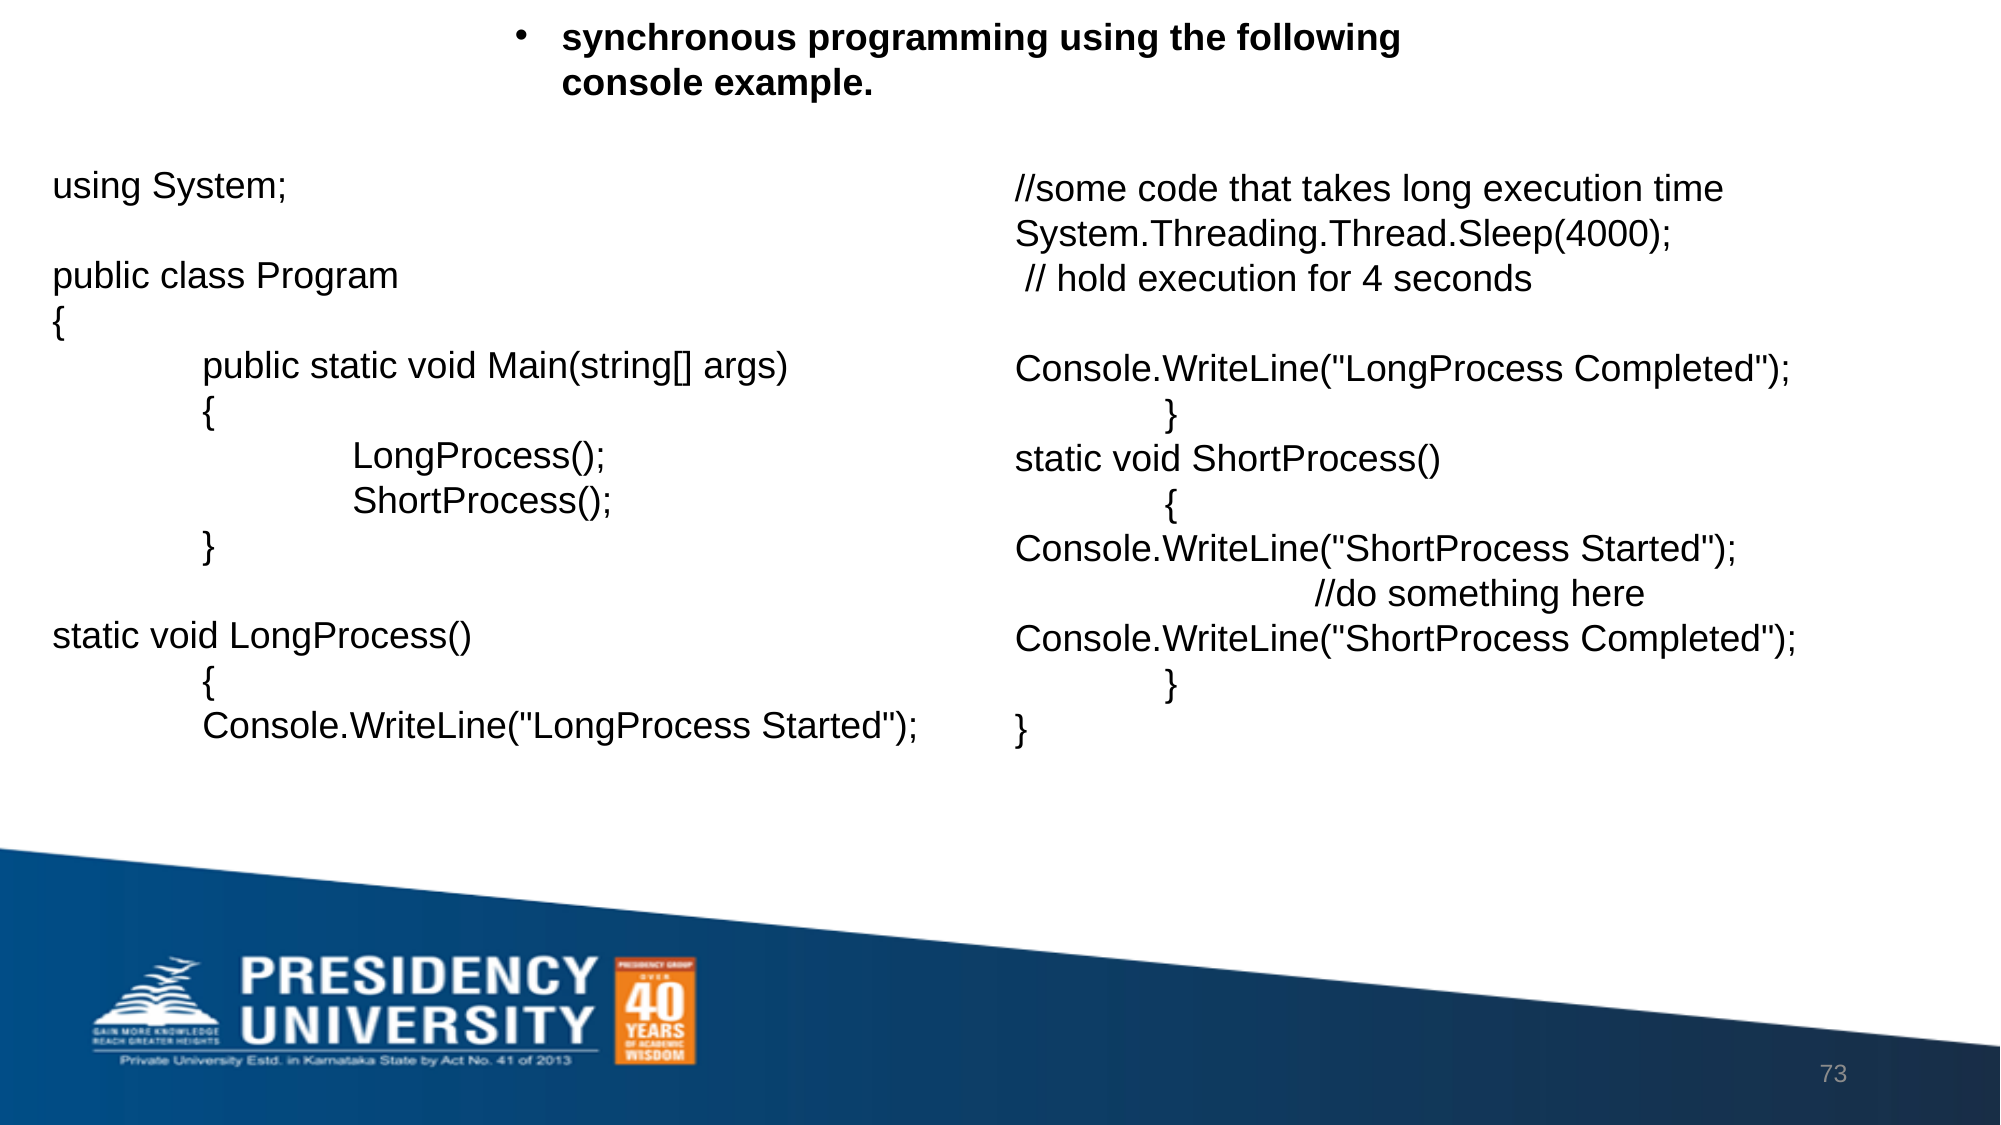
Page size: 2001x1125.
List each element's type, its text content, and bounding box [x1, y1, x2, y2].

slide_number 73 [1412, 1042, 1863, 1103]
text_box using System; public class Program { public static void Main(string[] args) { LongProcess(); ShortProcess(); } static void LongProcess() { Console.WriteLine("LongProcess Started"); [37, 153, 1038, 889]
text_box //some code that takes long execution time System.Threading.Thread.Sleep(4000); // hold execution for 4 seconds Console.WriteLine("LongProcess Completed"); } static void ShortProcess() { Console.WriteLine("ShortProcess Started"); //do something here Console.WriteLine("ShortProcess Completed"); } } [999, 156, 2000, 757]
text_box synchronous programming using the following console example. [500, 5, 1500, 110]
picture [0, 845, 2000, 1125]
